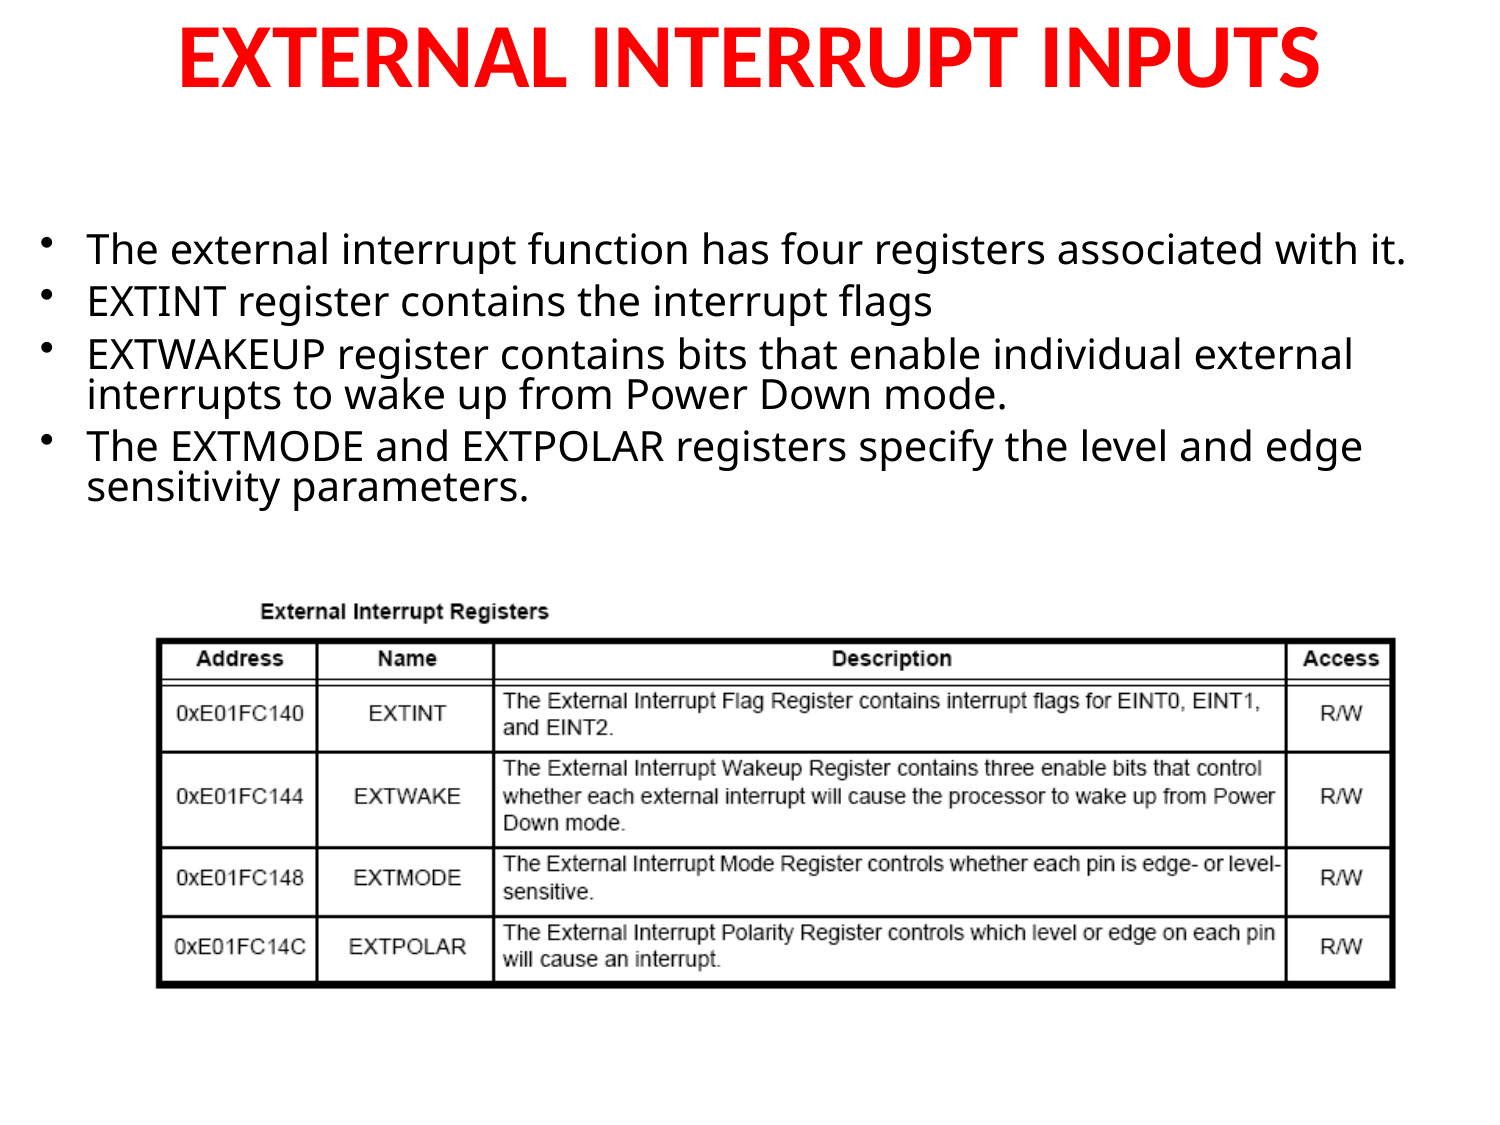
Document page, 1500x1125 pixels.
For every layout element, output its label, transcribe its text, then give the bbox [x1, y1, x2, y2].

title EXTERNAL INTERRUPT INPUTS [75, 0, 1425, 140]
text_box The external interrupt function has four registers associated with it. EXTINT register contains the interrupt flags EXTWAKEUP register contains bits that enable individual external interrupts to wake up from Power Down mode. The EXTMODE and EXTPOLAR registers specify the level and edge sensitivity parameters. [24, 224, 1500, 575]
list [149, 599, 1399, 1004]
